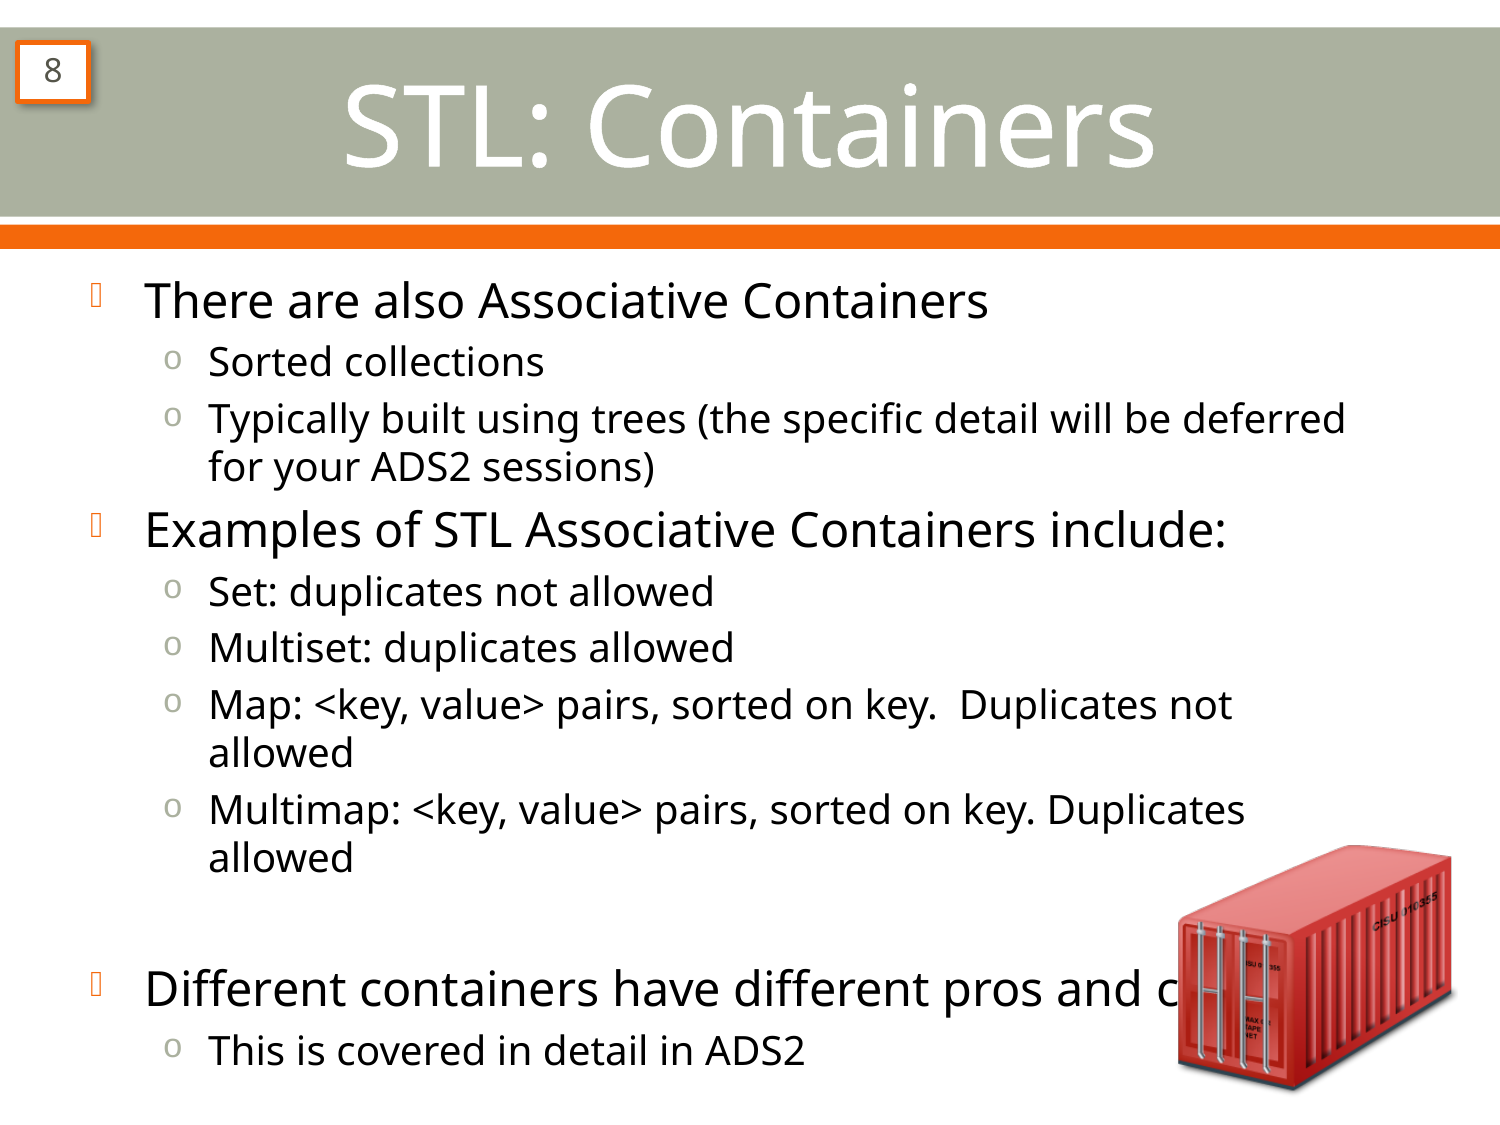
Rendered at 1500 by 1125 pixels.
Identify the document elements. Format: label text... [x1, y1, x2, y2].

title STL: Containers [75, 29, 1425, 213]
list There are also Associative Containers Sorted collections Typically built using trees (the specific detail will be deferred for your ADS2 sessions) Examples of STL Associative Containers include: Set: duplicates not allowed Multiset: duplicates allowed Map: <key, value> pairs, sorted on key. Duplicates not allowed Multimap: <key, value> pairs, sorted on key. Duplicates allowed Different containers have different pros and cons This is covered in detail in ADS2 [75, 262, 1376, 1083]
slide_number 8 [17, 42, 89, 102]
picture [1174, 822, 1460, 1107]
